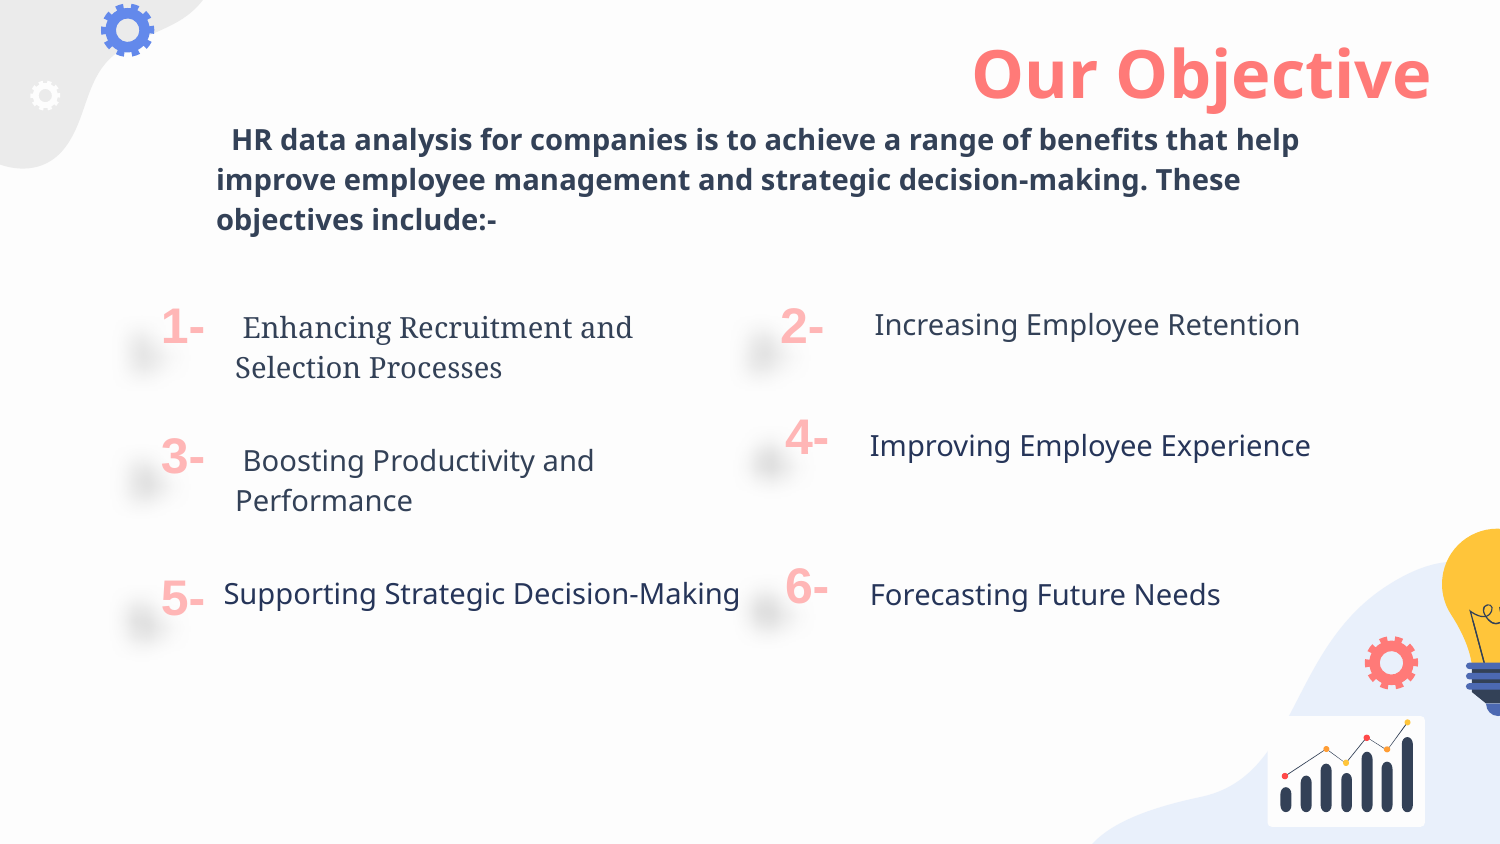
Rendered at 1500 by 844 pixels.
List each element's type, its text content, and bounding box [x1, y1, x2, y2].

text_box Supporting Strategic Decision-Making [201, 555, 754, 650]
text_box Forecasting Future Needs [854, 555, 1341, 650]
text_box 6- [754, 546, 860, 622]
text_box Improving Employee Experience [854, 407, 1341, 502]
text_box Boosting Productivity and Performance [220, 421, 706, 516]
text_box 1- [130, 286, 236, 362]
text_box Increasing Employee Retention [859, 286, 1345, 380]
text_box Enhancing Recruitment and Selection Processes [220, 288, 706, 383]
text_box 3- [130, 416, 236, 492]
text_box 4- [754, 396, 860, 472]
text_box 2- [750, 286, 855, 362]
subtitle HR data analysis for companies is to achieve a range of benefits that help improve employee management and strategic decision-making. These objectives include:- [201, 100, 1345, 271]
title Our Objective [956, 16, 1460, 111]
text_box 5- [130, 557, 236, 633]
